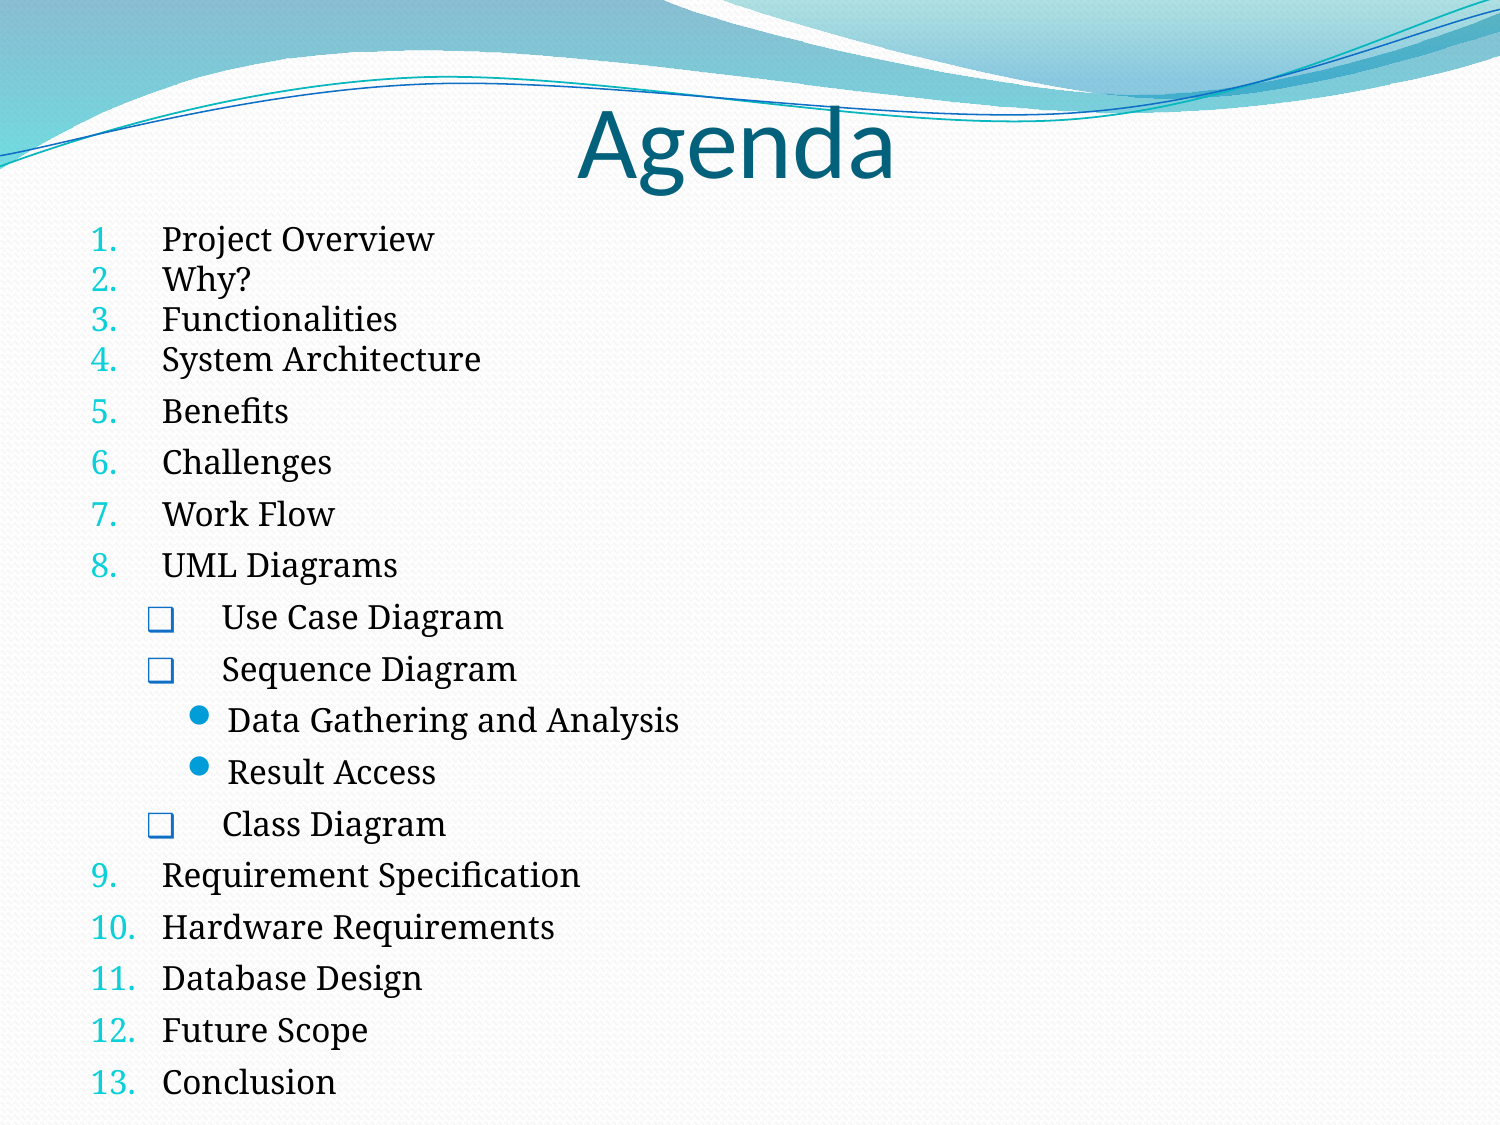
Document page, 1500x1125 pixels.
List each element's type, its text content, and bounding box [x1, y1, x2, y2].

title Agenda [62, 11, 1413, 200]
list Project Overview Why? Functionalities System Architecture Benefits Challenges Work Flow UML Diagrams Use Case Diagram Sequence Diagram Data Gathering and Analysis Result Access Class Diagram Requirement Specification Hardware Requirements Database Design Future Scope Conclusion [62, 210, 1413, 1090]
